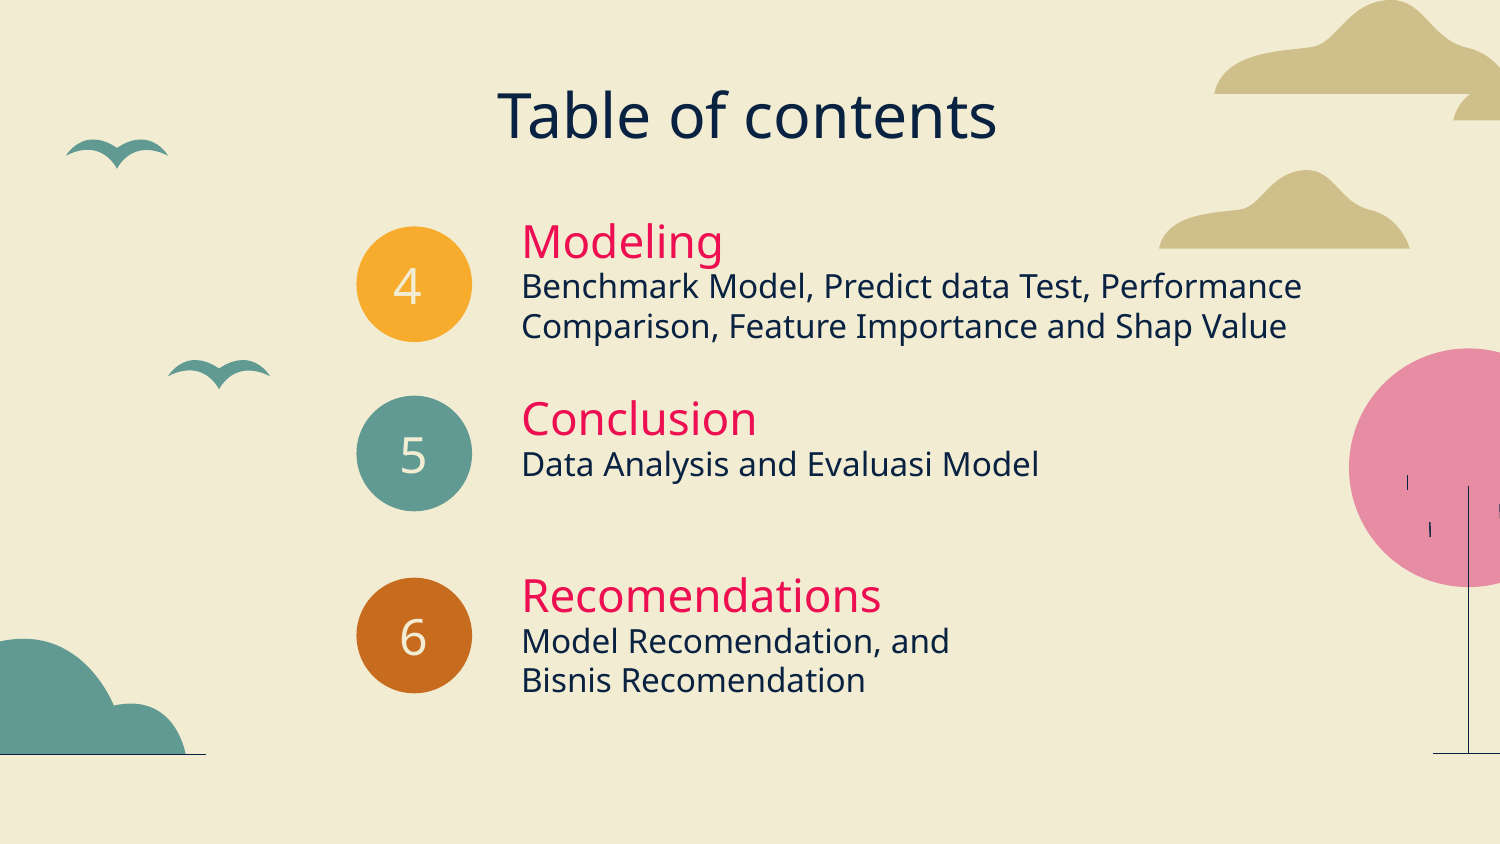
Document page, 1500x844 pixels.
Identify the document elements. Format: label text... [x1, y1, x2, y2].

title Table of contents [116, 61, 1380, 140]
title 5 [356, 389, 473, 518]
subtitle Benchmark Model, Predict data Test, Performance Comparison, Feature Importance and Shap Value [506, 250, 1388, 346]
subtitle Recomendations [506, 551, 1126, 630]
subtitle Data Analysis and Evaluasi Model [506, 427, 1150, 523]
title 4 [356, 220, 473, 349]
title 6 [356, 571, 473, 700]
subtitle Model Recomendation, and Bisnis Recomendation [506, 604, 1013, 735]
subtitle Conclusion [506, 374, 1126, 427]
subtitle Modeling [506, 197, 1126, 250]
